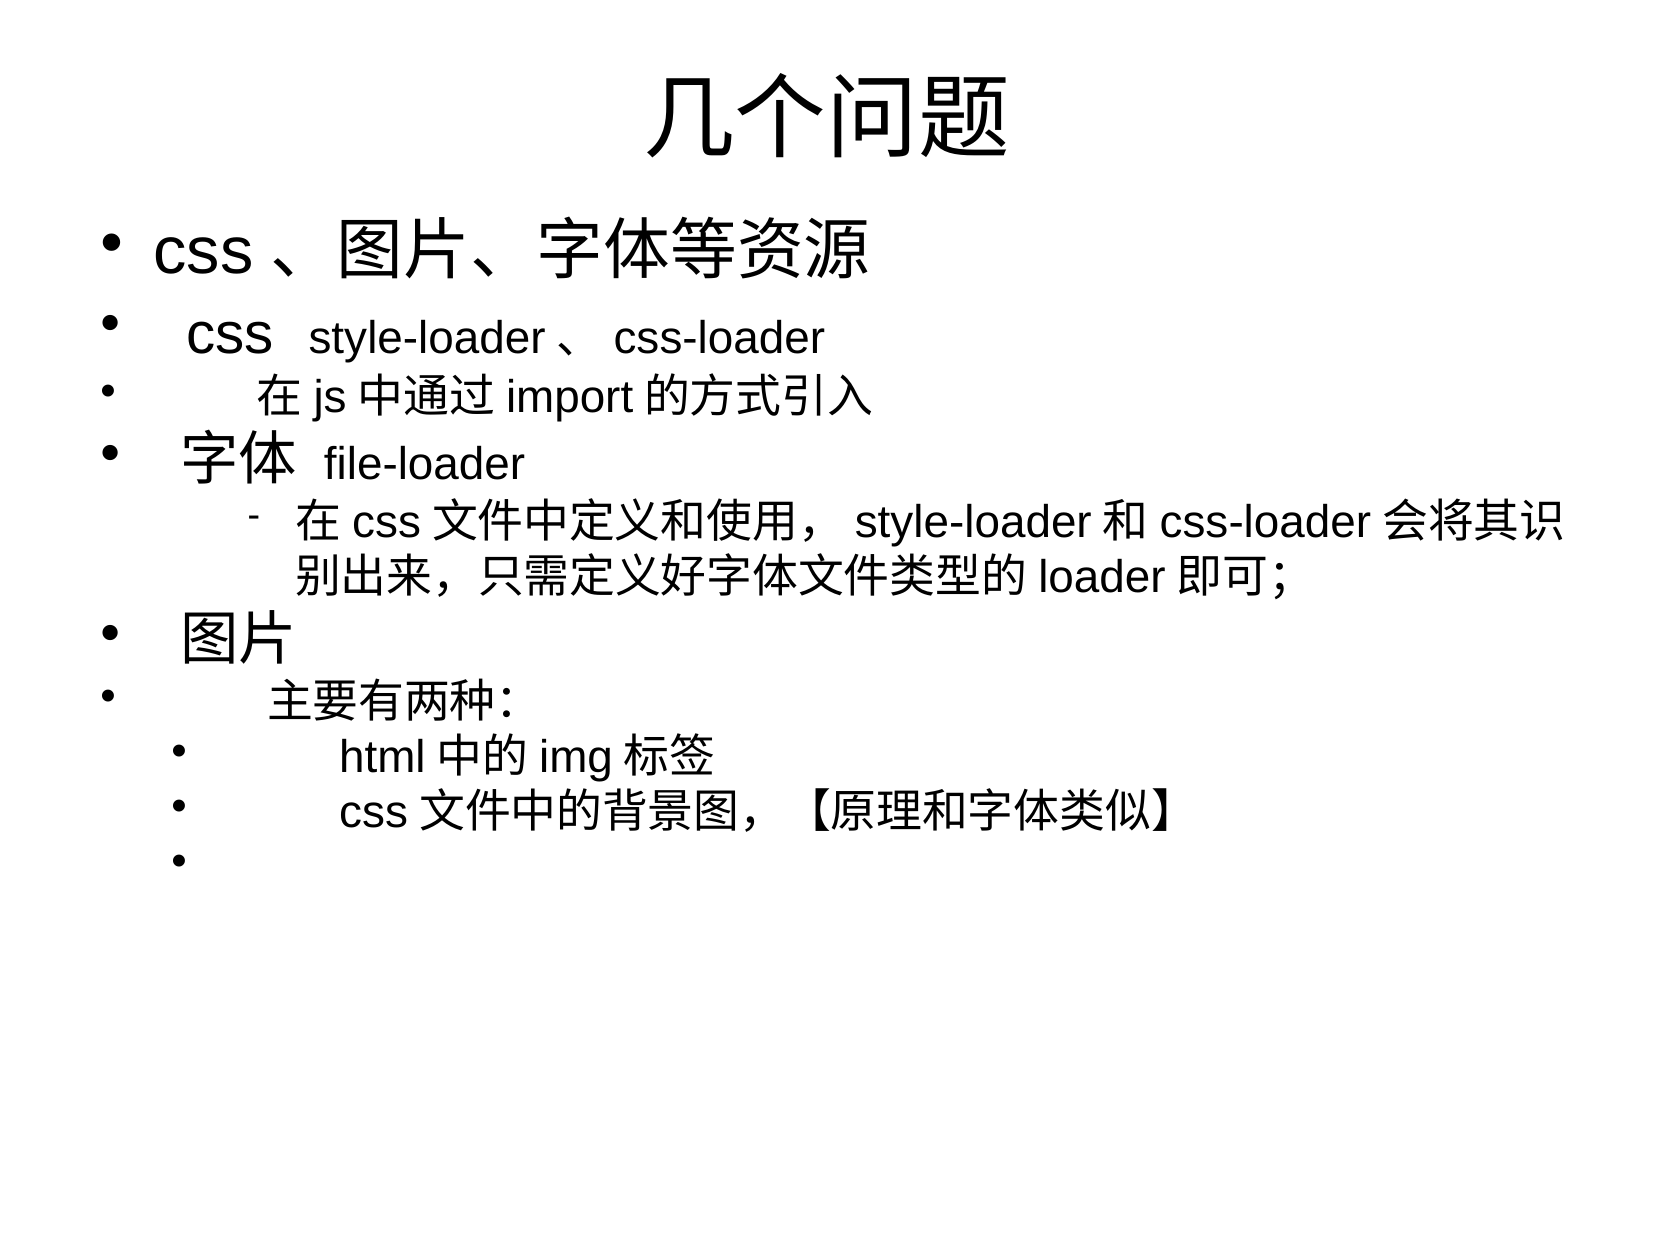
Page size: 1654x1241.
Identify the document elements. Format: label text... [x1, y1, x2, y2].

text_box css、图片、字体等资源 css style-loader、css-loader 在js中通过import的方式引入 字体 file-loader 在css文件中定义和使用，style-loader和css-loader会将其识别出来，只需定义好字体文件类型的loader即可； 图片 主要有两种： html中的img标签 css文件中的背景图，【原理和字体类似】 [82, 206, 1571, 1211]
text_box 几个问题 [82, 49, 1571, 178]
